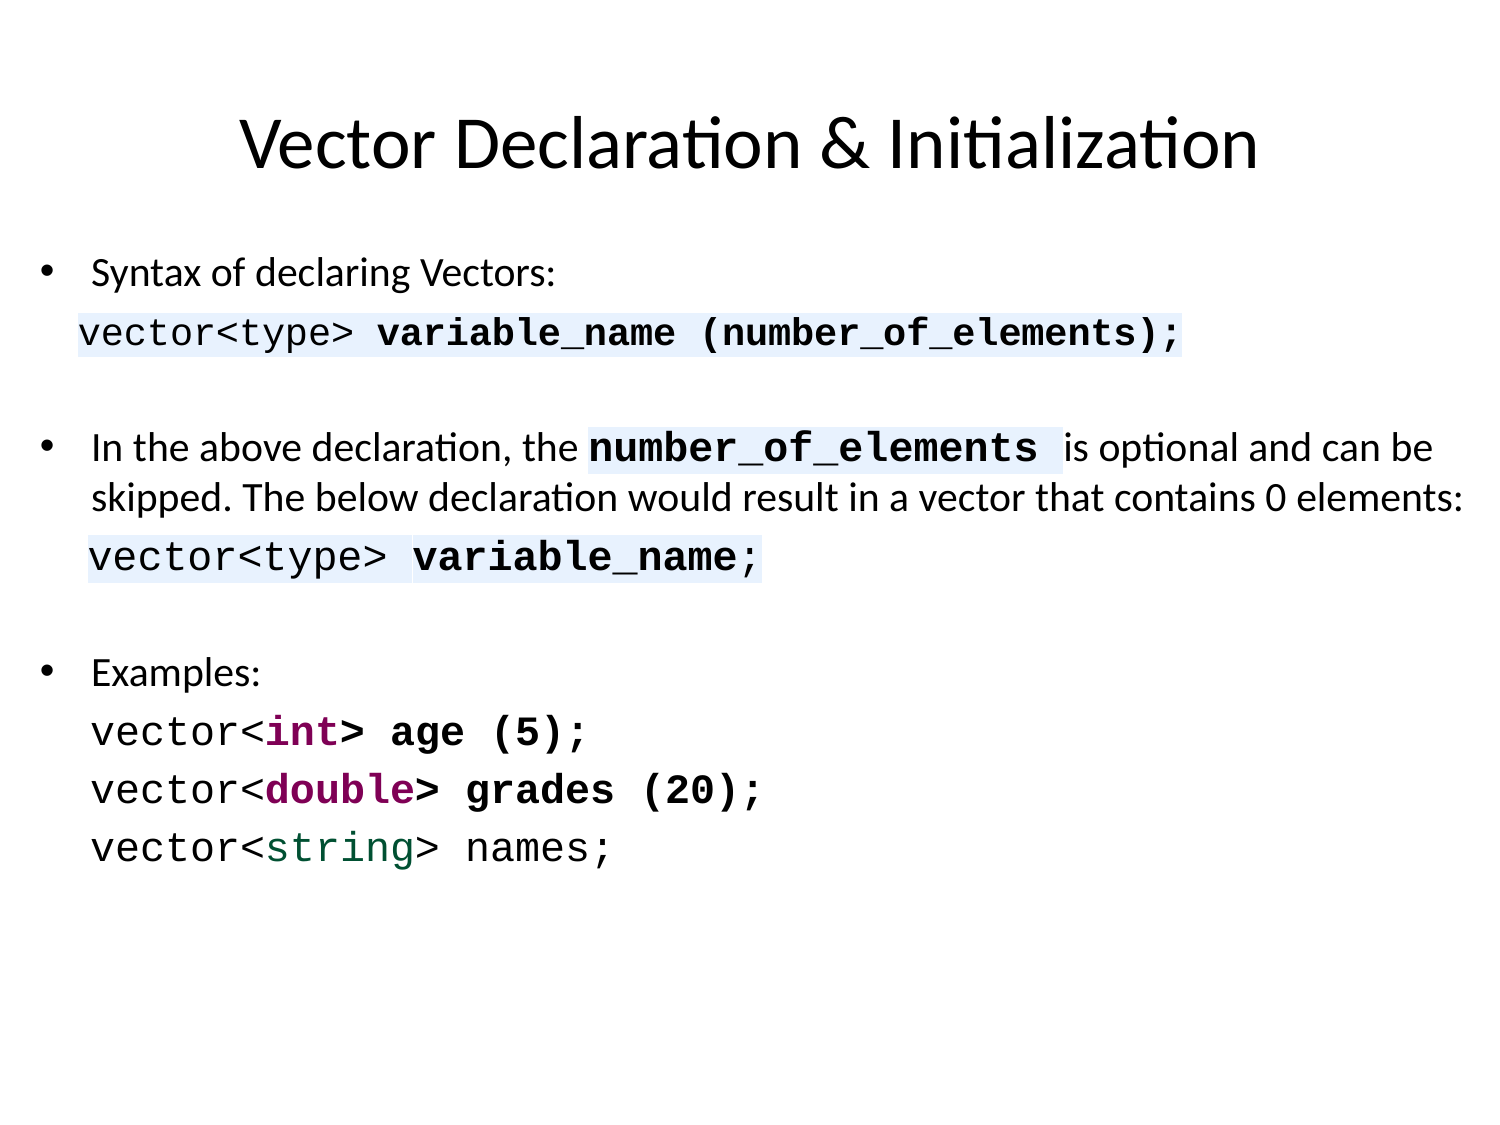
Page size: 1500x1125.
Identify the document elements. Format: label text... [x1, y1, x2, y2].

title Vector Declaration & Initialization [75, 45, 1425, 233]
list Syntax of declaring Vectors: vector<type> variable_name (number_of_elements); In the above declaration, the number_of_elements is optional and can be skipped. The below declaration would result in a vector that contains 0 elements: vector<type> variable_name; Examples: vector<int> age (5); vector<double> grades (20); vector<string> names; [24, 237, 1488, 976]
